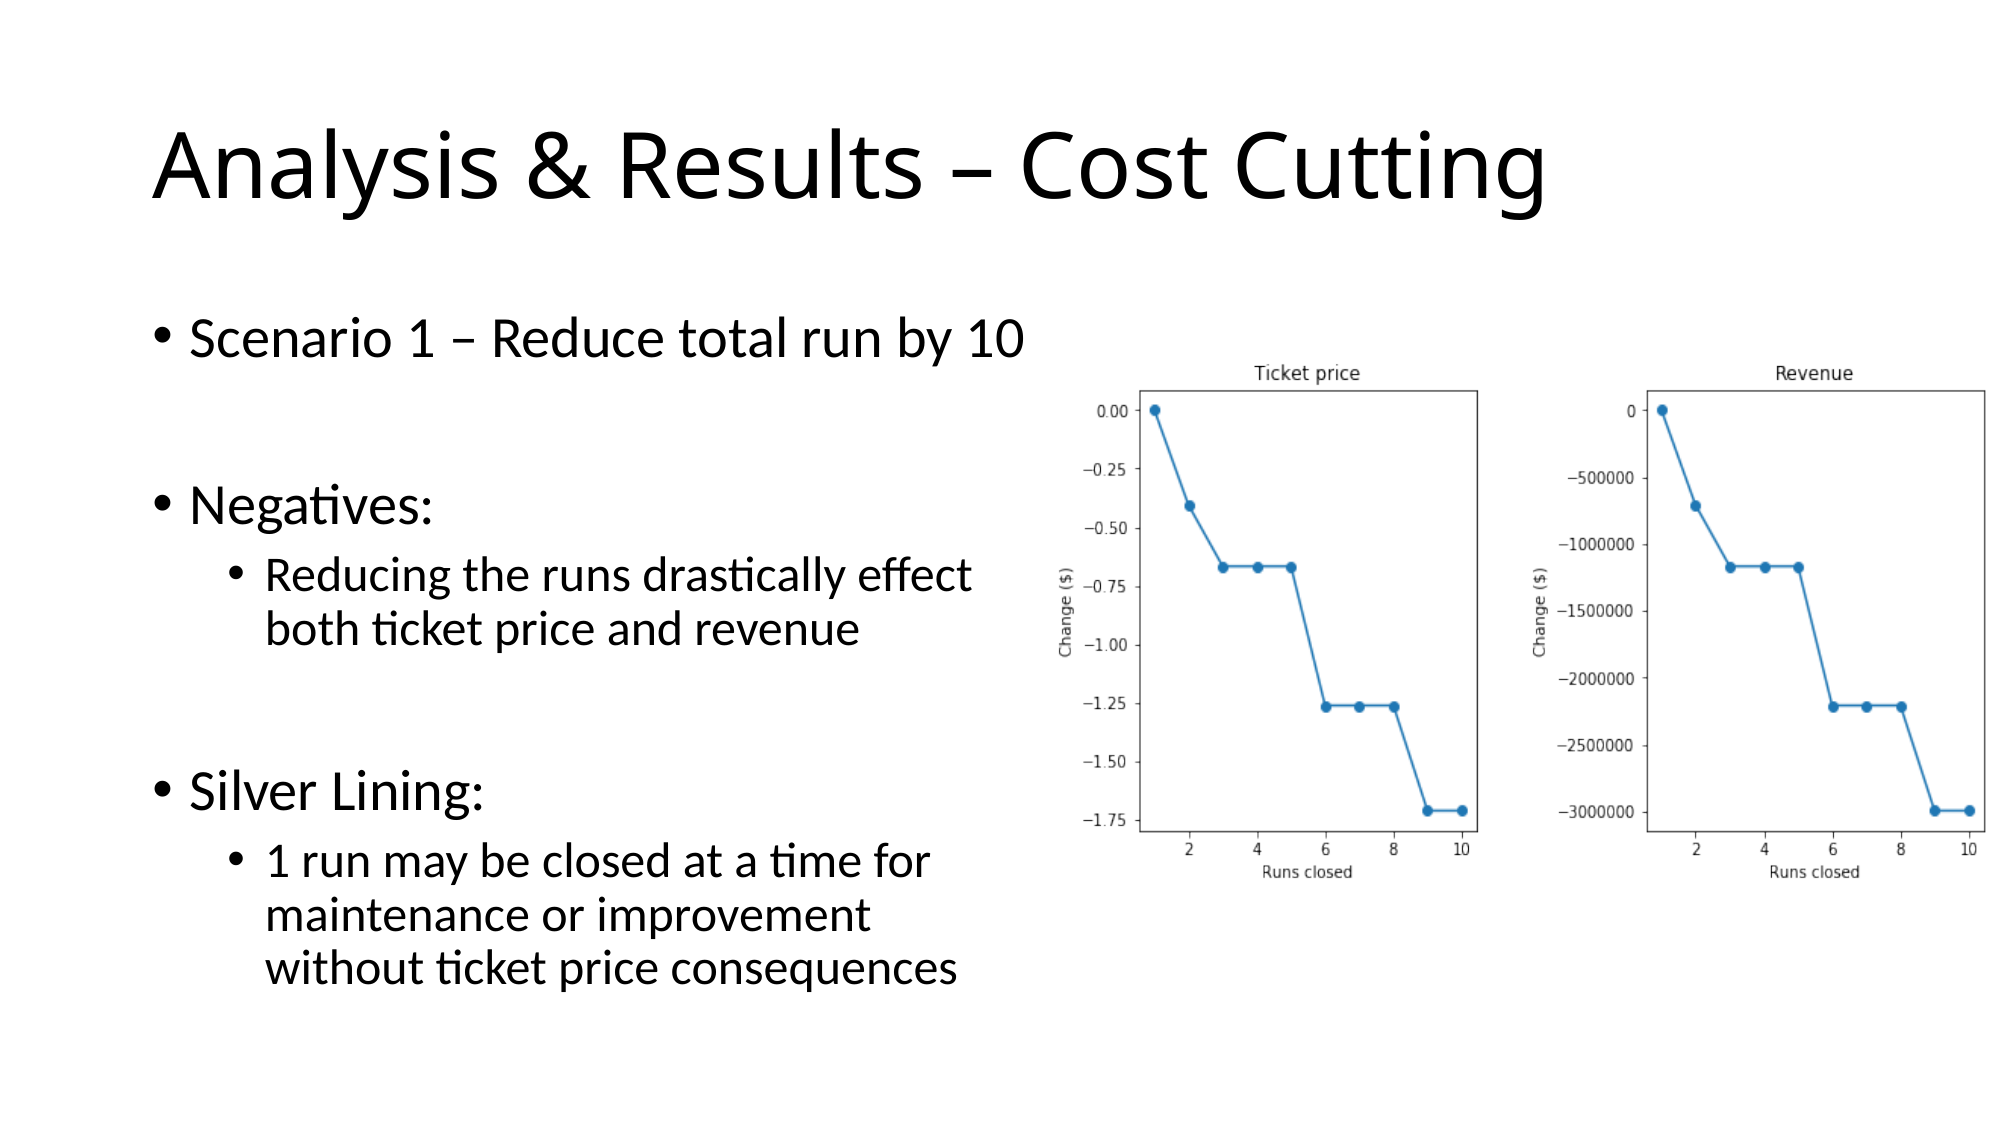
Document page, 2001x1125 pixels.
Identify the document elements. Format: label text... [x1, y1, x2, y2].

list Scenario 1 – Reduce total run by 10 Negatives: Reducing the runs drastically effect both ticket price and revenue Silver Lining: 1 run may be closed at a time for maintenance or improvement without ticket price consequences [137, 299, 1050, 1014]
title Analysis & Results – Cost Cutting [137, 59, 1863, 278]
picture [1049, 353, 1995, 893]
